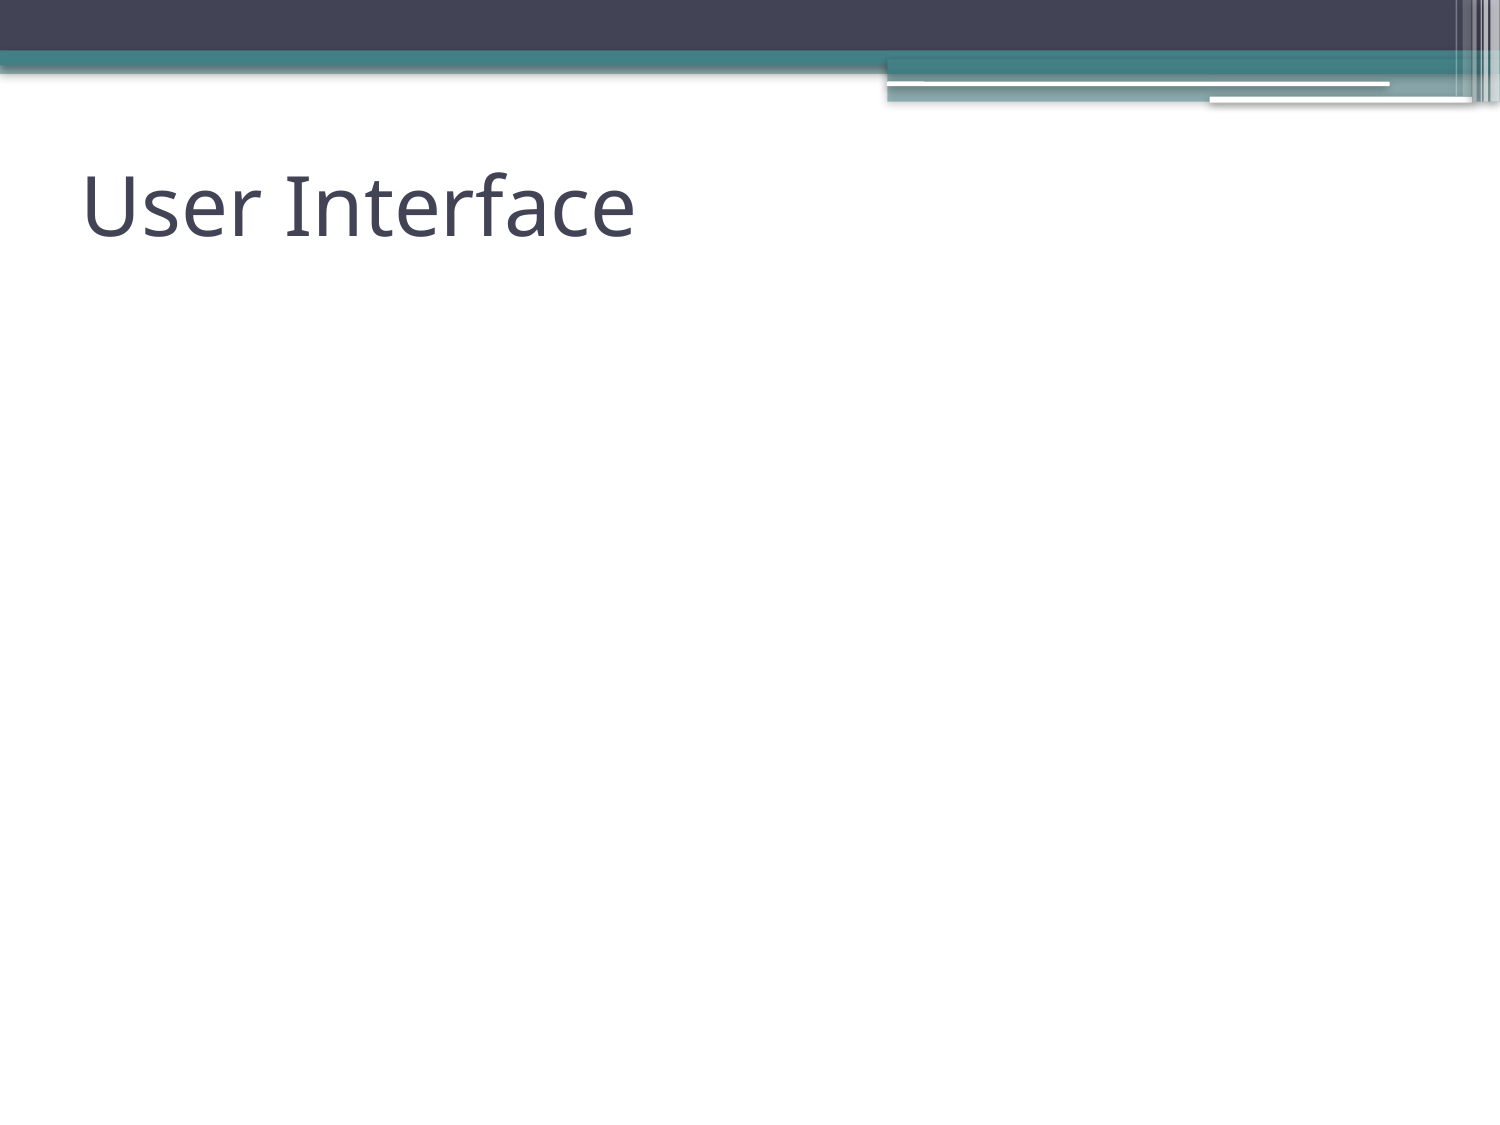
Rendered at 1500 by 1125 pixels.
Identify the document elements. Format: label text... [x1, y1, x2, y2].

title User Interface [66, 115, 1416, 291]
